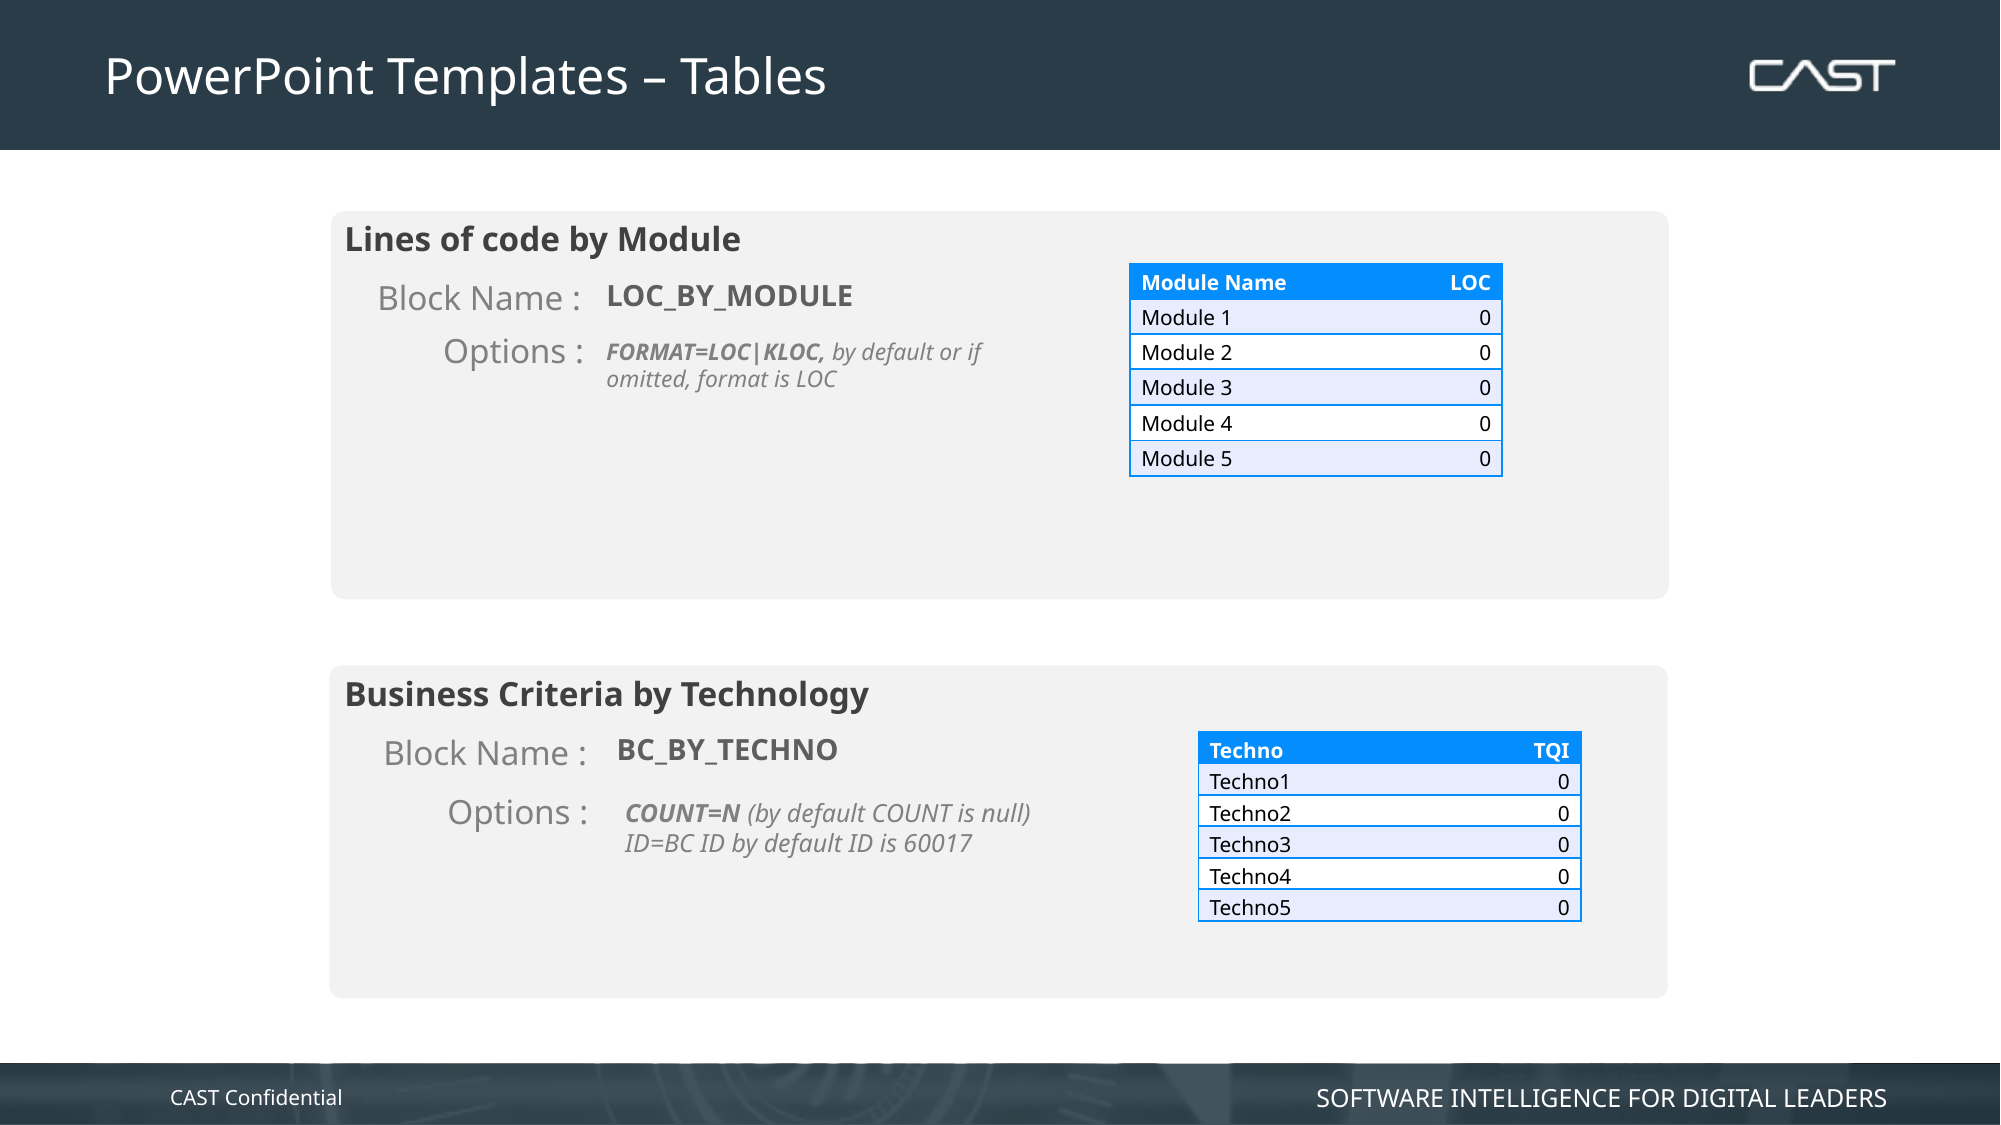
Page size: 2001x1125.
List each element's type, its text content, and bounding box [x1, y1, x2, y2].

title PowerPoint Templates – Tables [89, 6, 1527, 150]
picture [1733, 43, 1911, 107]
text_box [314, 665, 1699, 999]
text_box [314, 211, 1680, 600]
